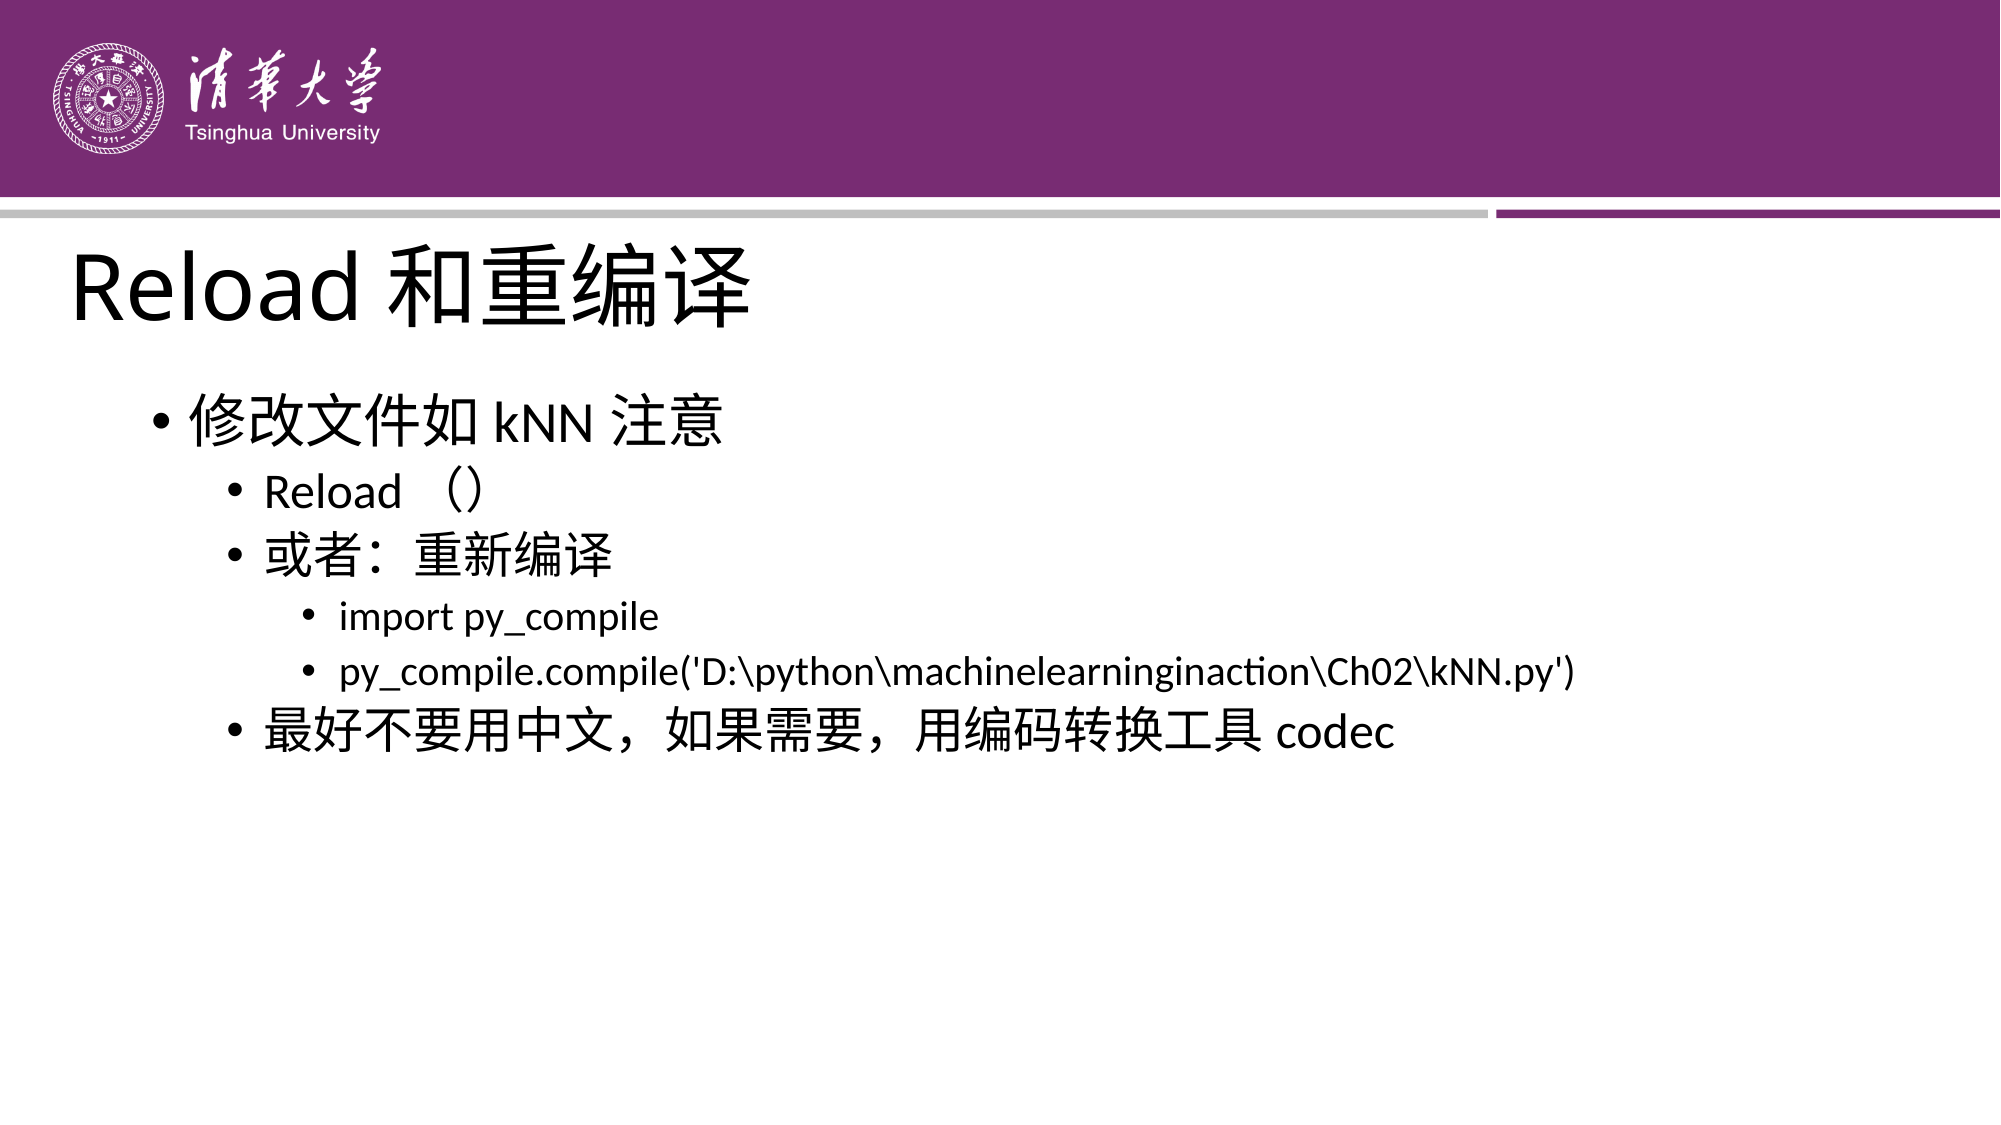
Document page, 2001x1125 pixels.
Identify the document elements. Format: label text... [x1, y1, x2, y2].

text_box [0, 0, 2000, 219]
title Reload和重编译 [53, 219, 1513, 385]
list 修改文件如kNN注意 Reload（） 或者：重新编译 import py_compile py_compile.compile('D:\python\machinelearninginaction\Ch02\kNN.py') 最好不要用中文，如果需要，用编码转换工具codec [136, 384, 1862, 1099]
